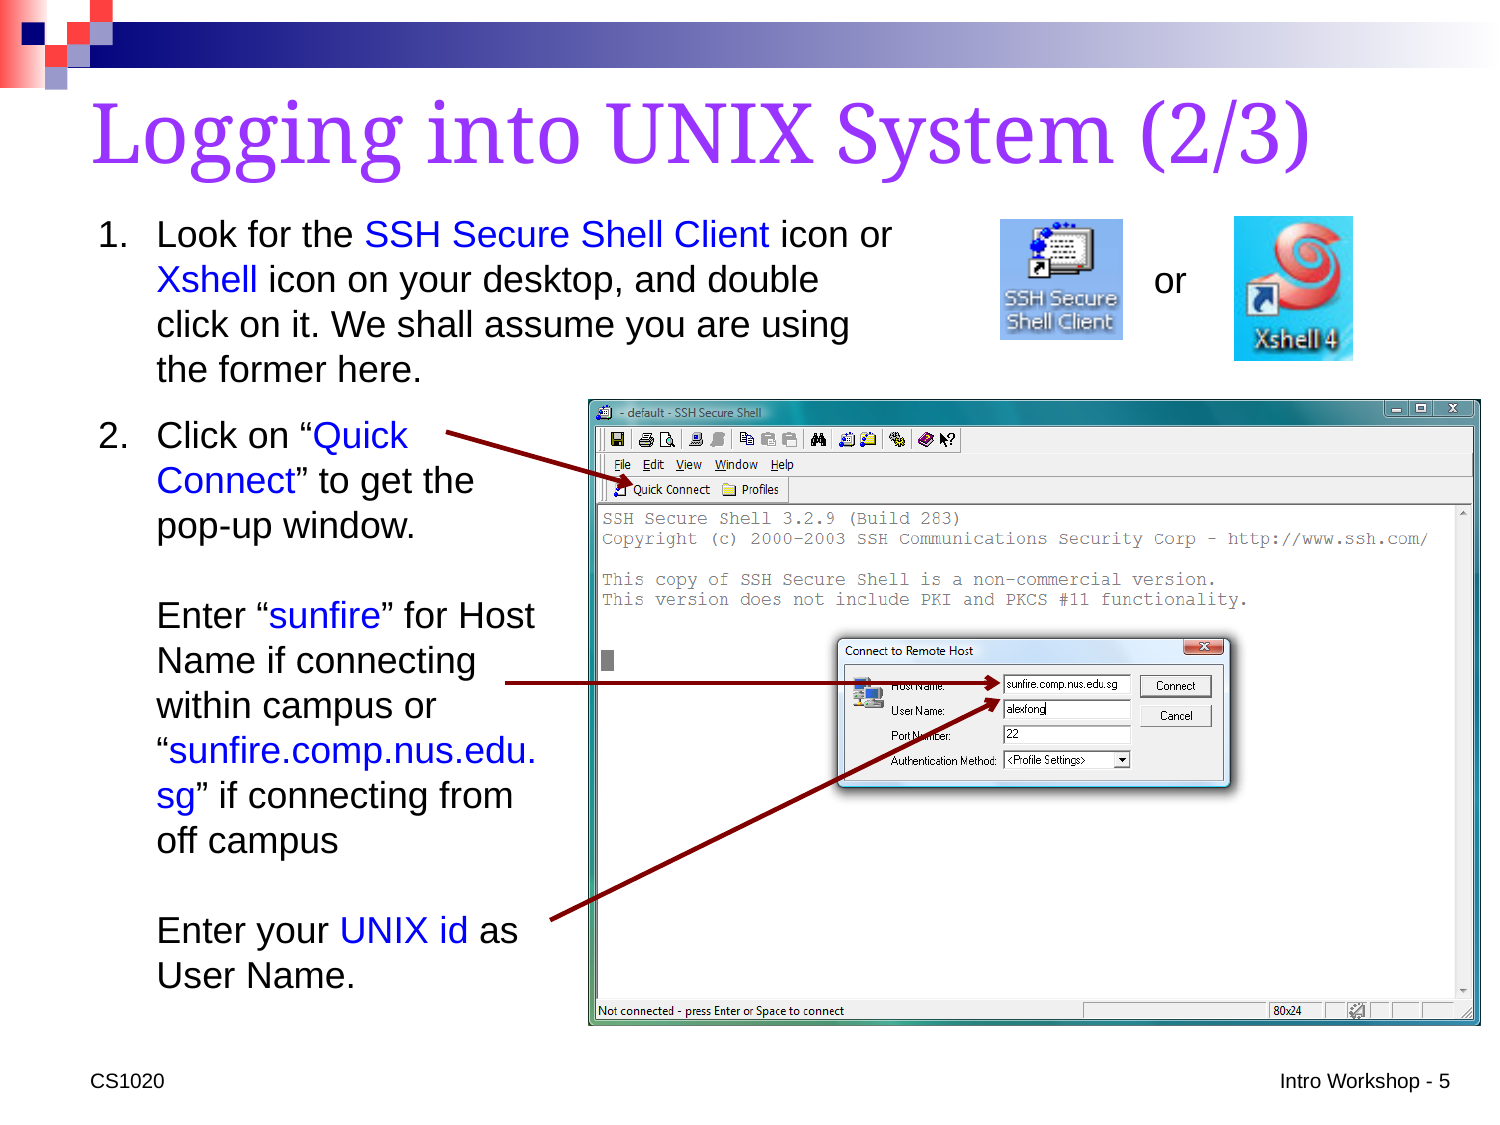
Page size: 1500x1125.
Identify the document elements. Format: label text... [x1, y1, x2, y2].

footer CS1020 [74, 432, 439, 1101]
title Logging into UNIX System (2/3) [74, 63, 1426, 197]
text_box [447, 432, 1001, 920]
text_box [82, 202, 1354, 400]
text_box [83, 399, 1481, 1027]
text_box Intro Workshop - 5 [1182, 1060, 1465, 1100]
